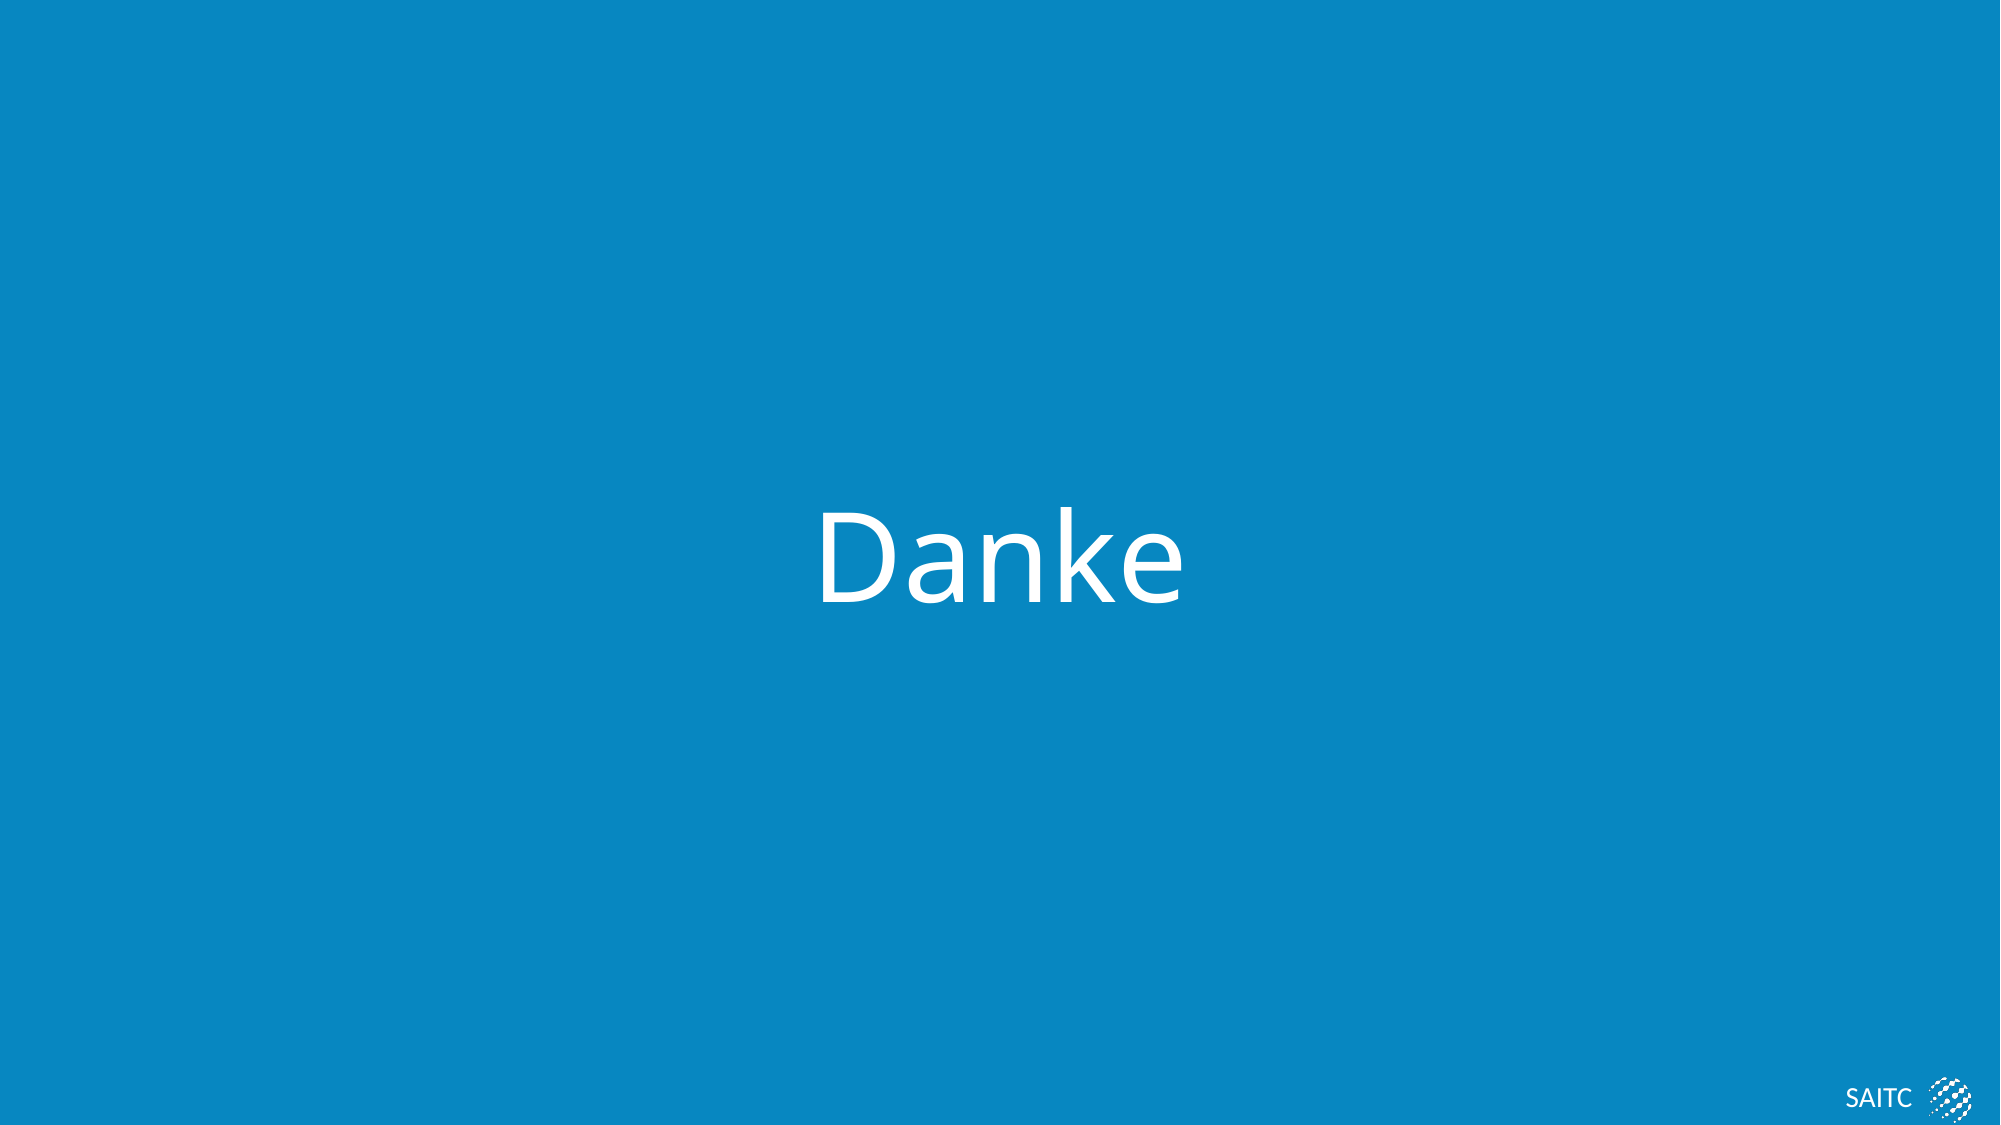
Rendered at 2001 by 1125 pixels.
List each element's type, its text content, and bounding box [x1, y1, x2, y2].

title Danke [249, 366, 1750, 759]
